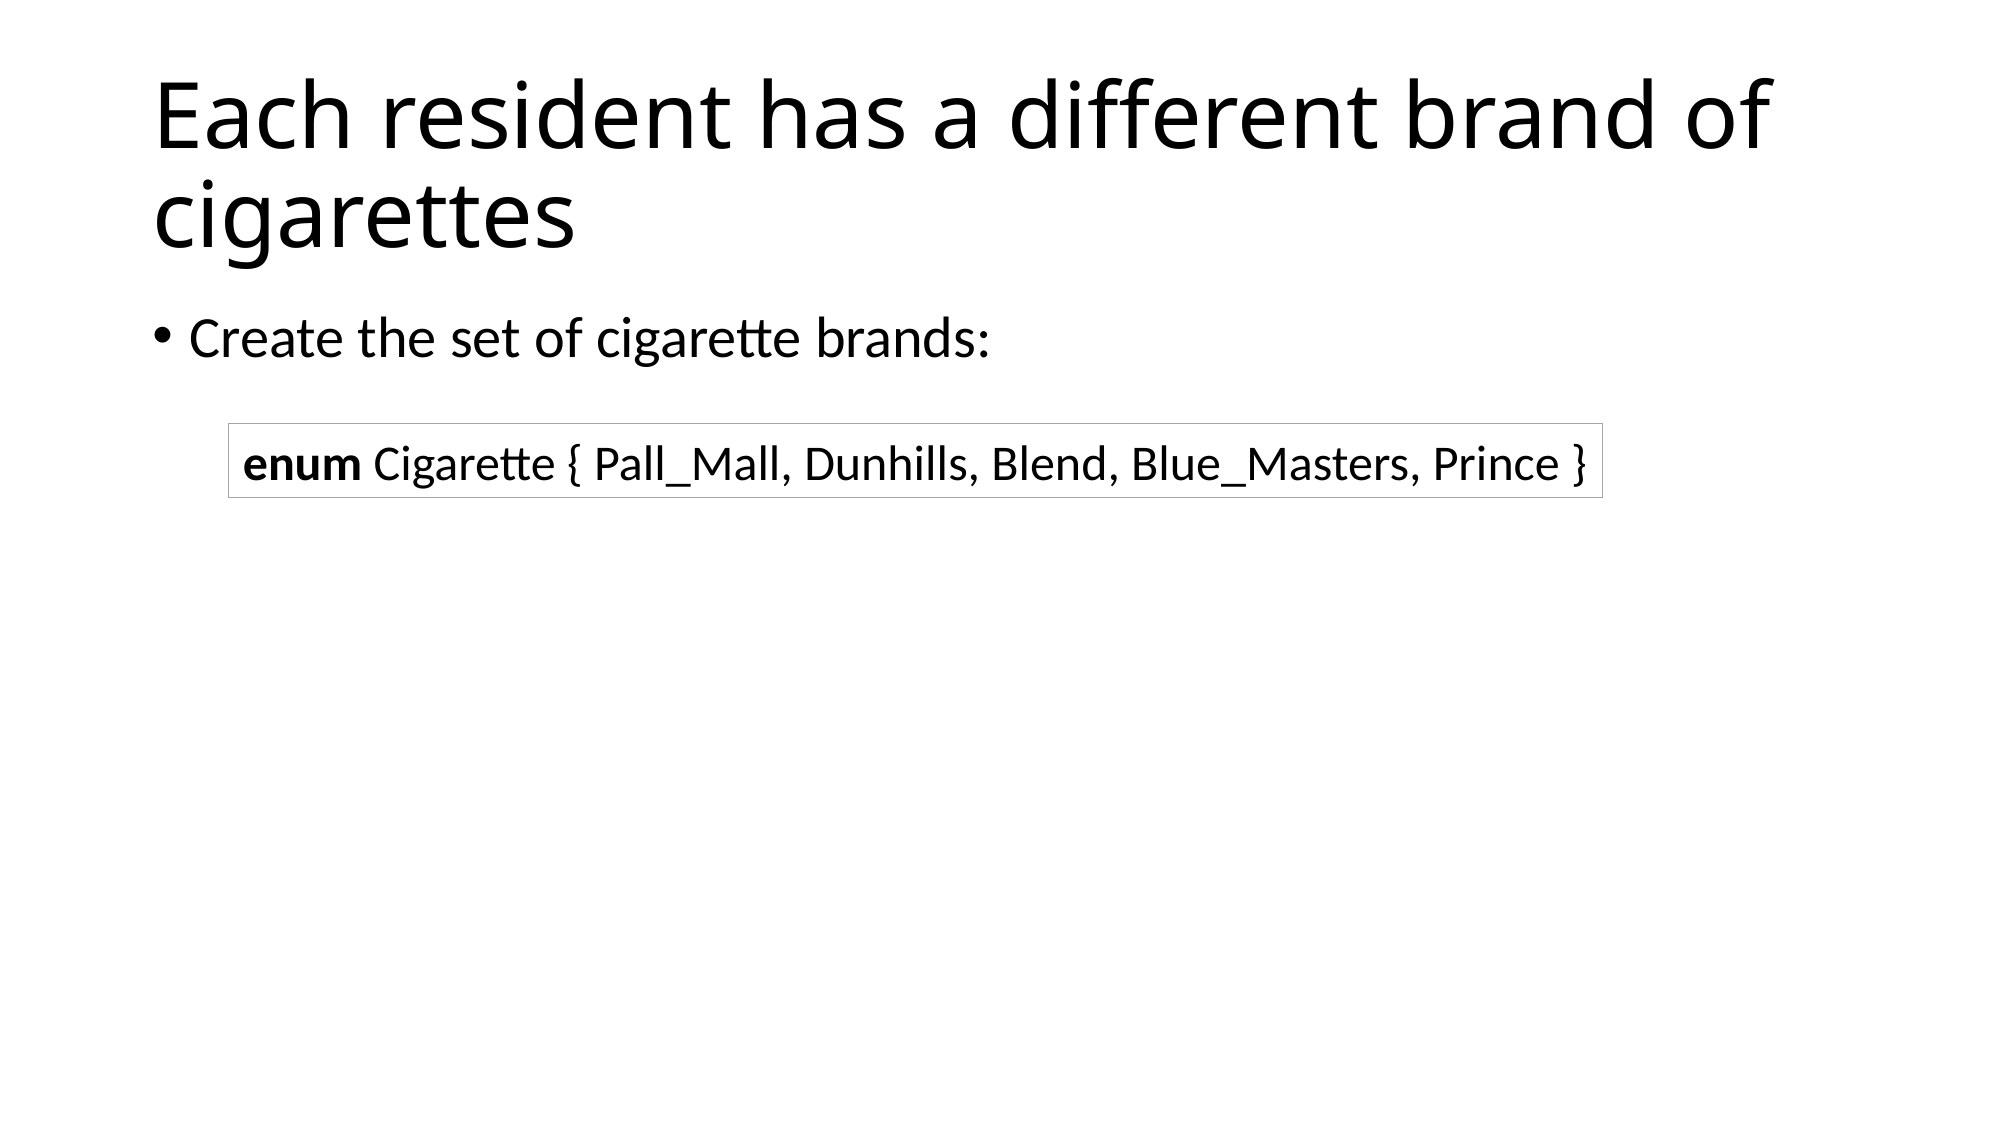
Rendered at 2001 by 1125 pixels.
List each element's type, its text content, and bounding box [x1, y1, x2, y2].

title Each resident has a different brand of cigarettes [137, 59, 1863, 278]
list Create the set of cigarette brands: [137, 299, 1863, 401]
text_box enum Cigarette { Pall_Mall, Dunhills, Blend, Blue_Masters, Prince } [228, 423, 1603, 498]
